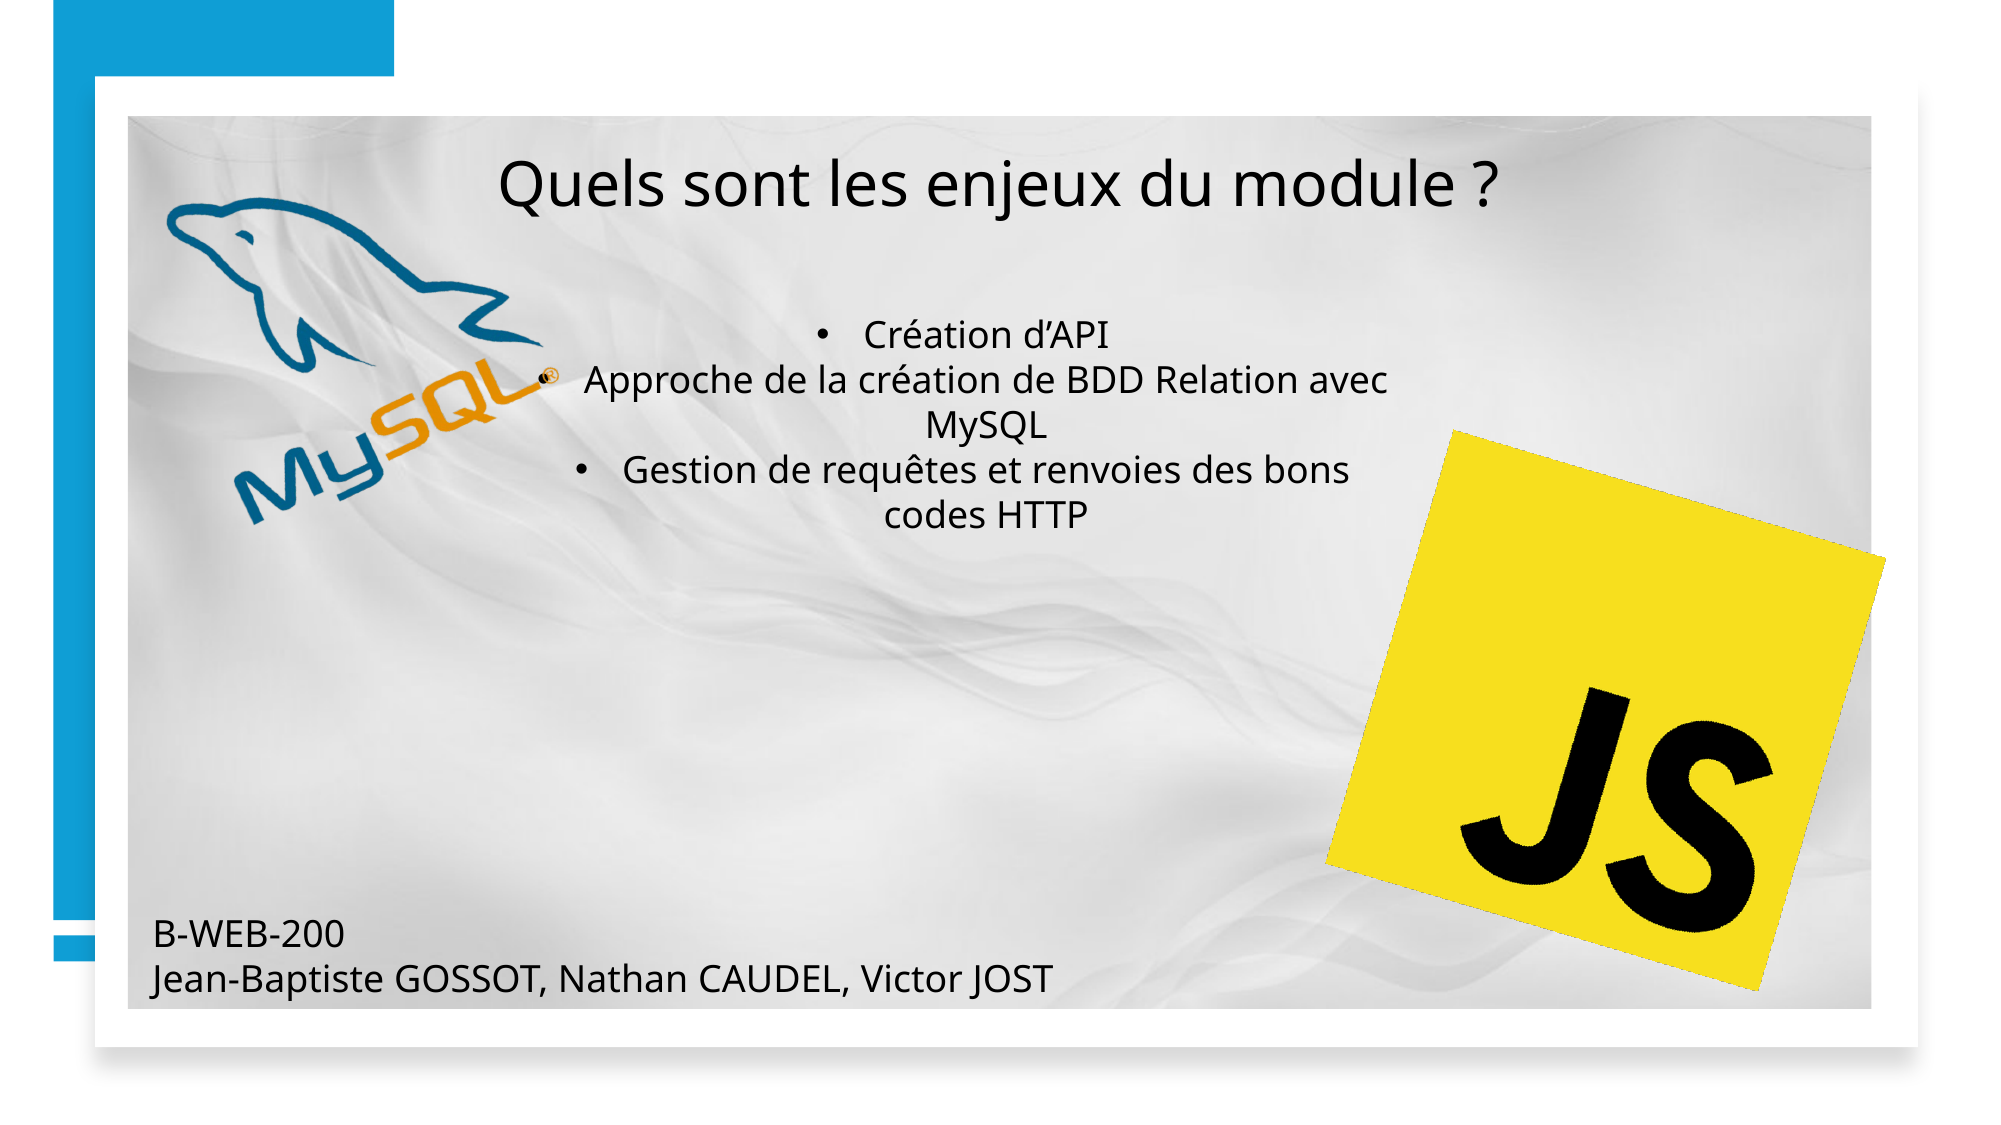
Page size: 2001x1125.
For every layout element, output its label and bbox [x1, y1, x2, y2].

picture [111, 80, 1886, 1010]
text_box [93, 75, 1919, 1049]
text_box [0, 309, 127, 652]
